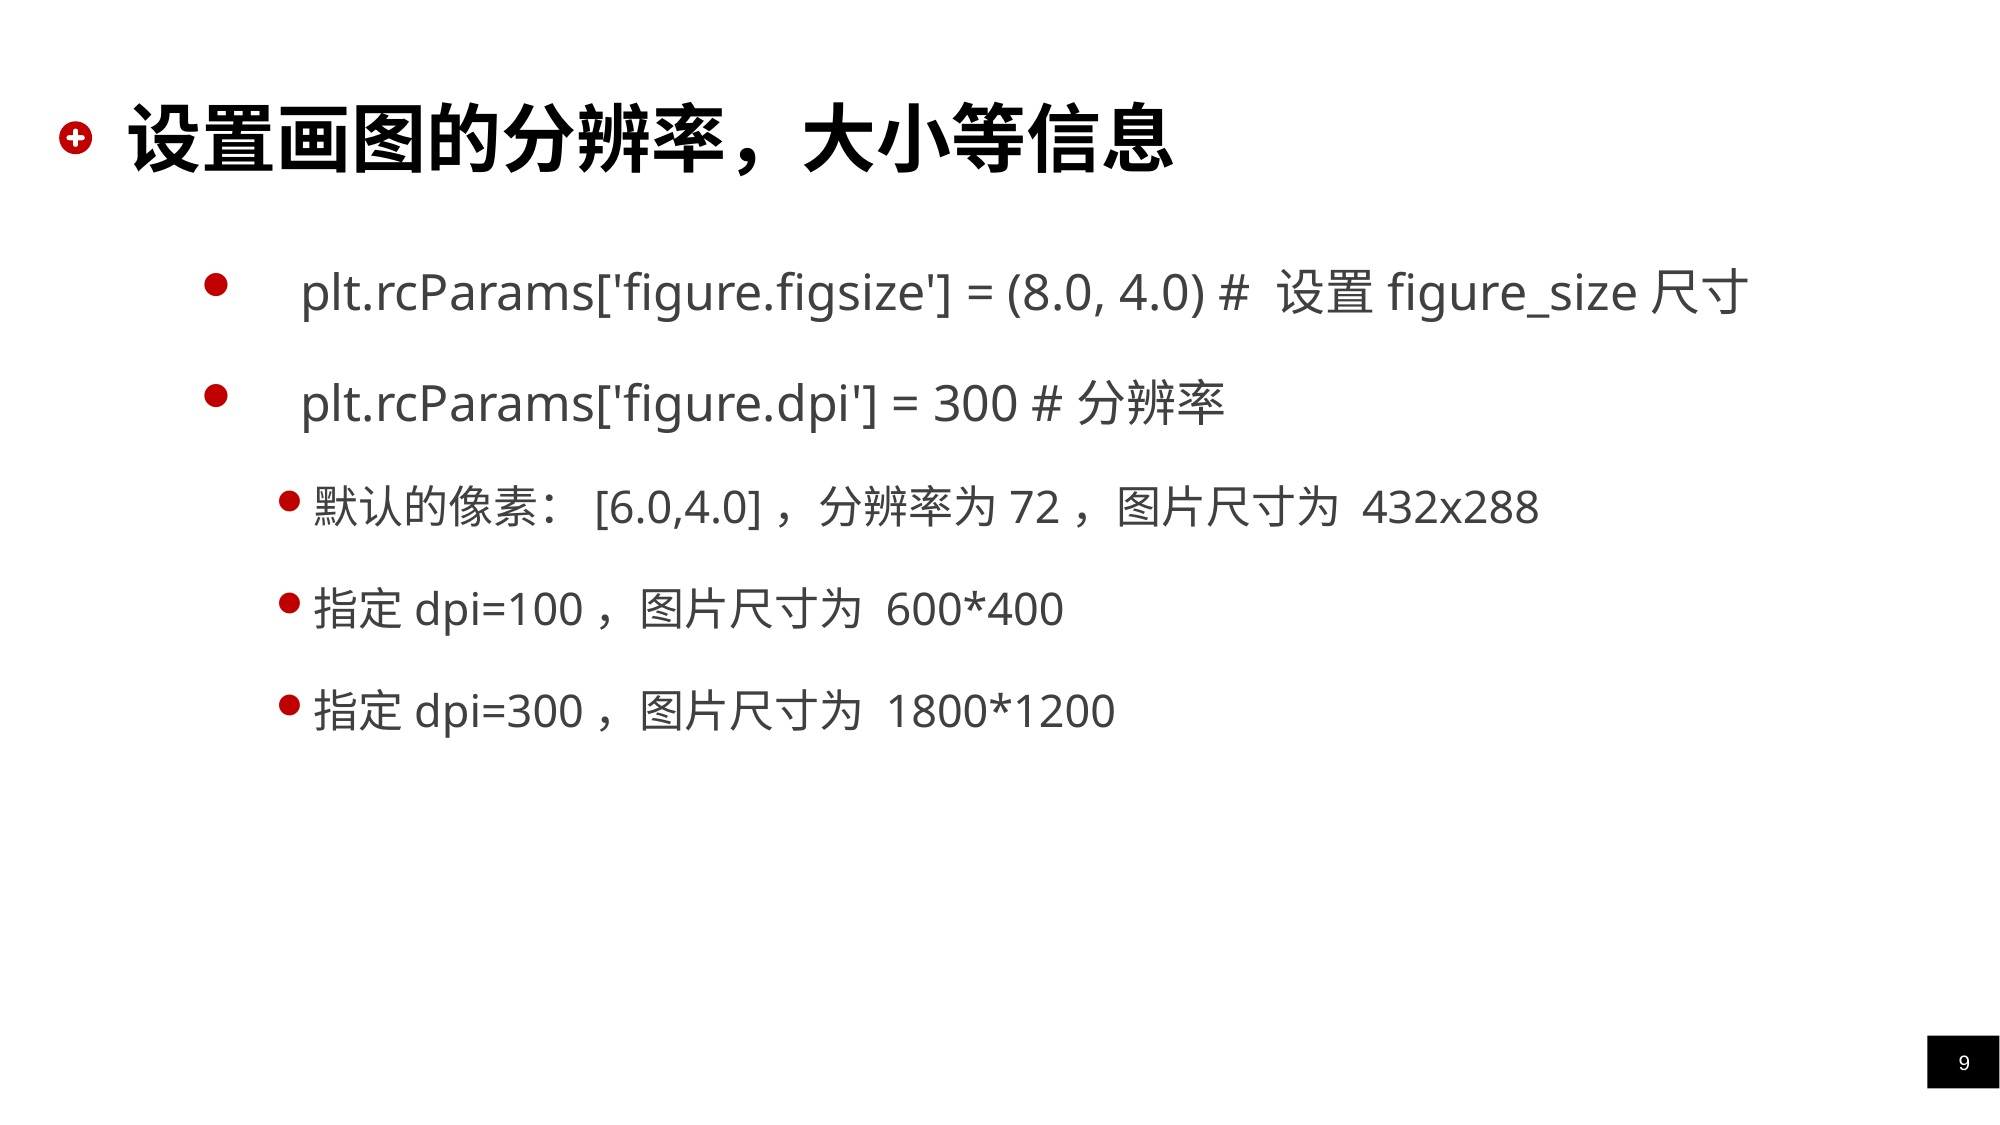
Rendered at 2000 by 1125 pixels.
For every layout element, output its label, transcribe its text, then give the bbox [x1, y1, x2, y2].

title 设置画图的分辨率，大小等信息 [111, 83, 1899, 192]
list plt.rcParams['figure.figsize'] = (8.0, 4.0) # 设置figure_size尺寸 plt.rcParams['figure.dpi'] = 300 #分辨率 默认的像素：[6.0,4.0]，分辨率为72，图片尺寸为 432x288 指定dpi=100，图片尺寸为 600*400 指定dpi=300，图片尺寸为 1800*1200 [111, 222, 1899, 1037]
